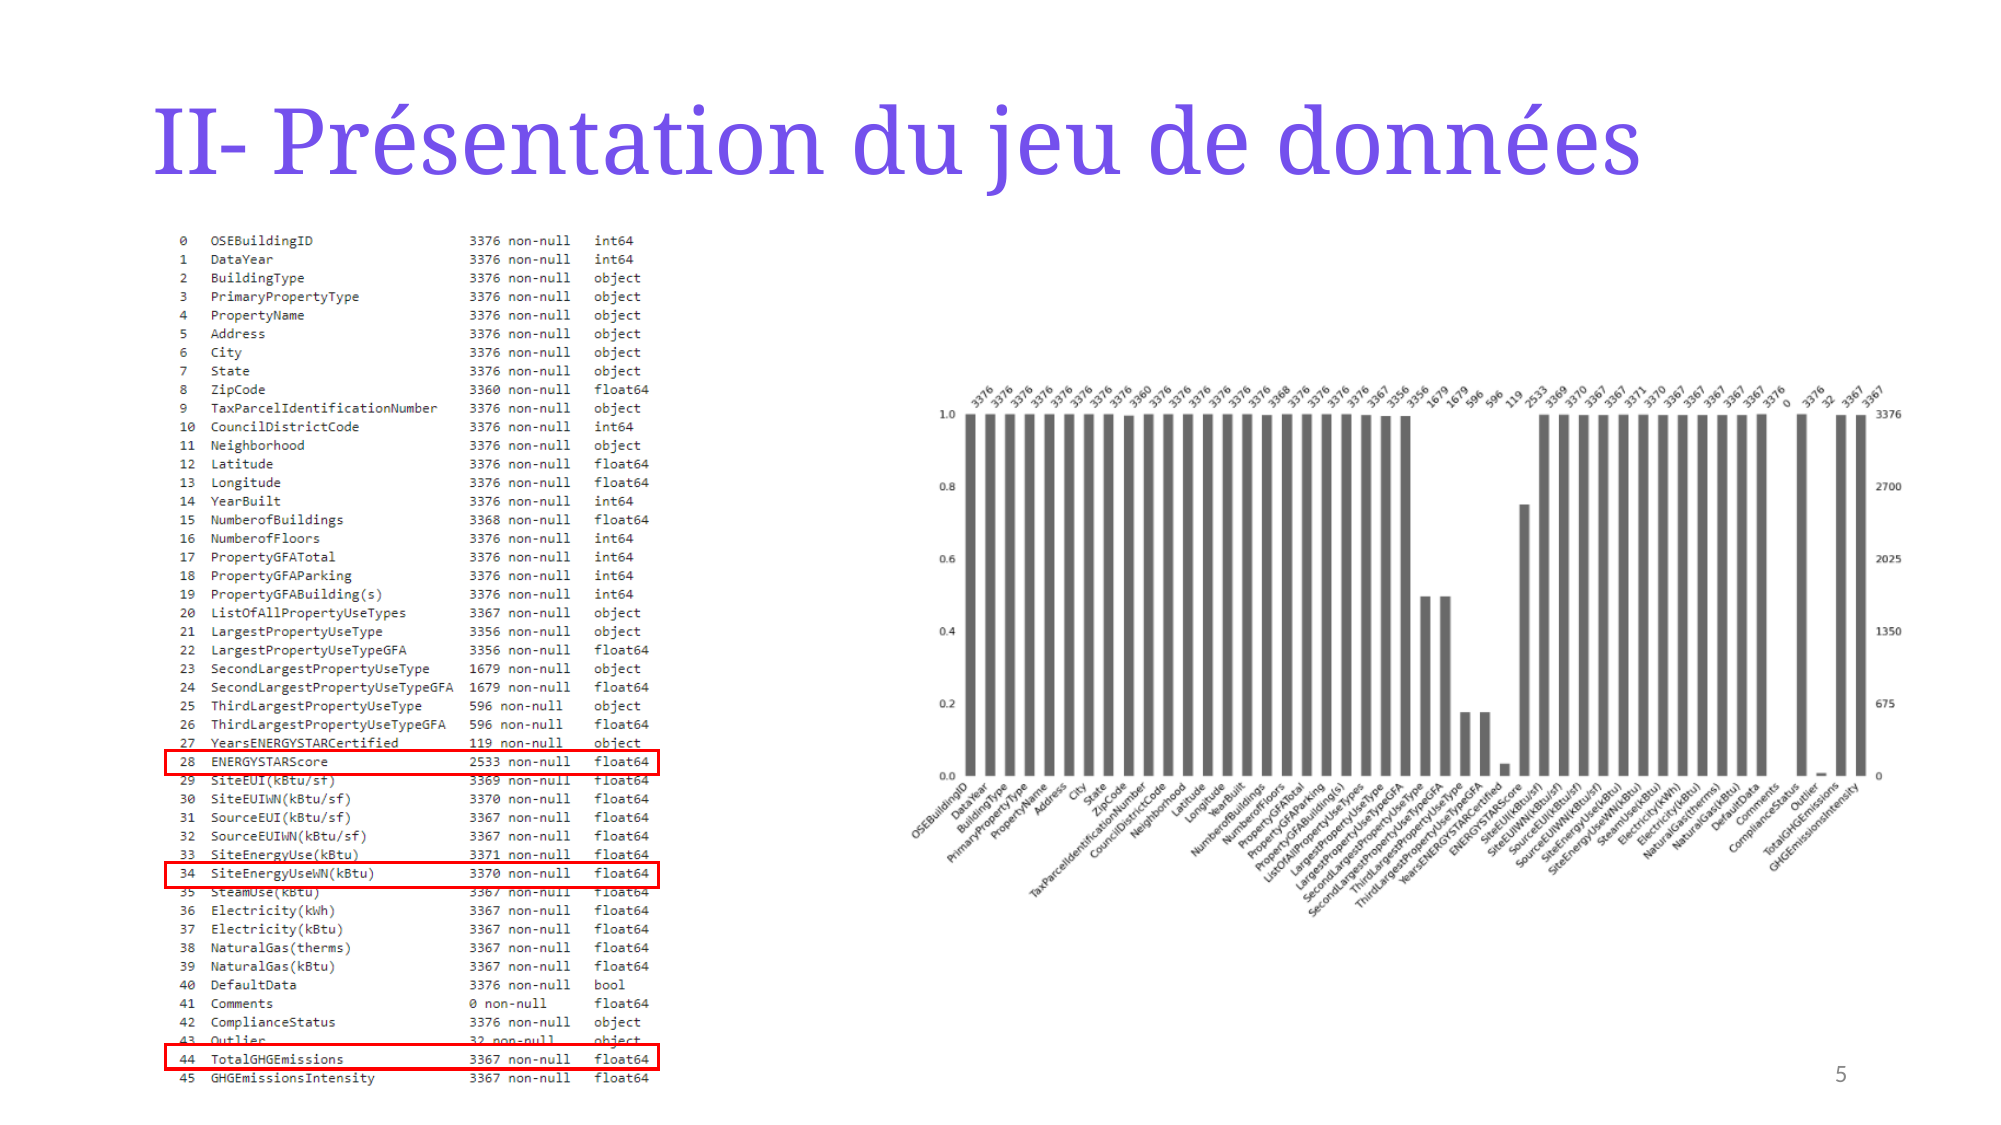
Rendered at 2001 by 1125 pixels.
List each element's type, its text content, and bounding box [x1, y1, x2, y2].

picture [165, 231, 673, 1089]
title II- Présentation du jeu de données [137, 36, 1863, 254]
slide_number 5 [1412, 1042, 1863, 1103]
picture [906, 376, 1915, 921]
